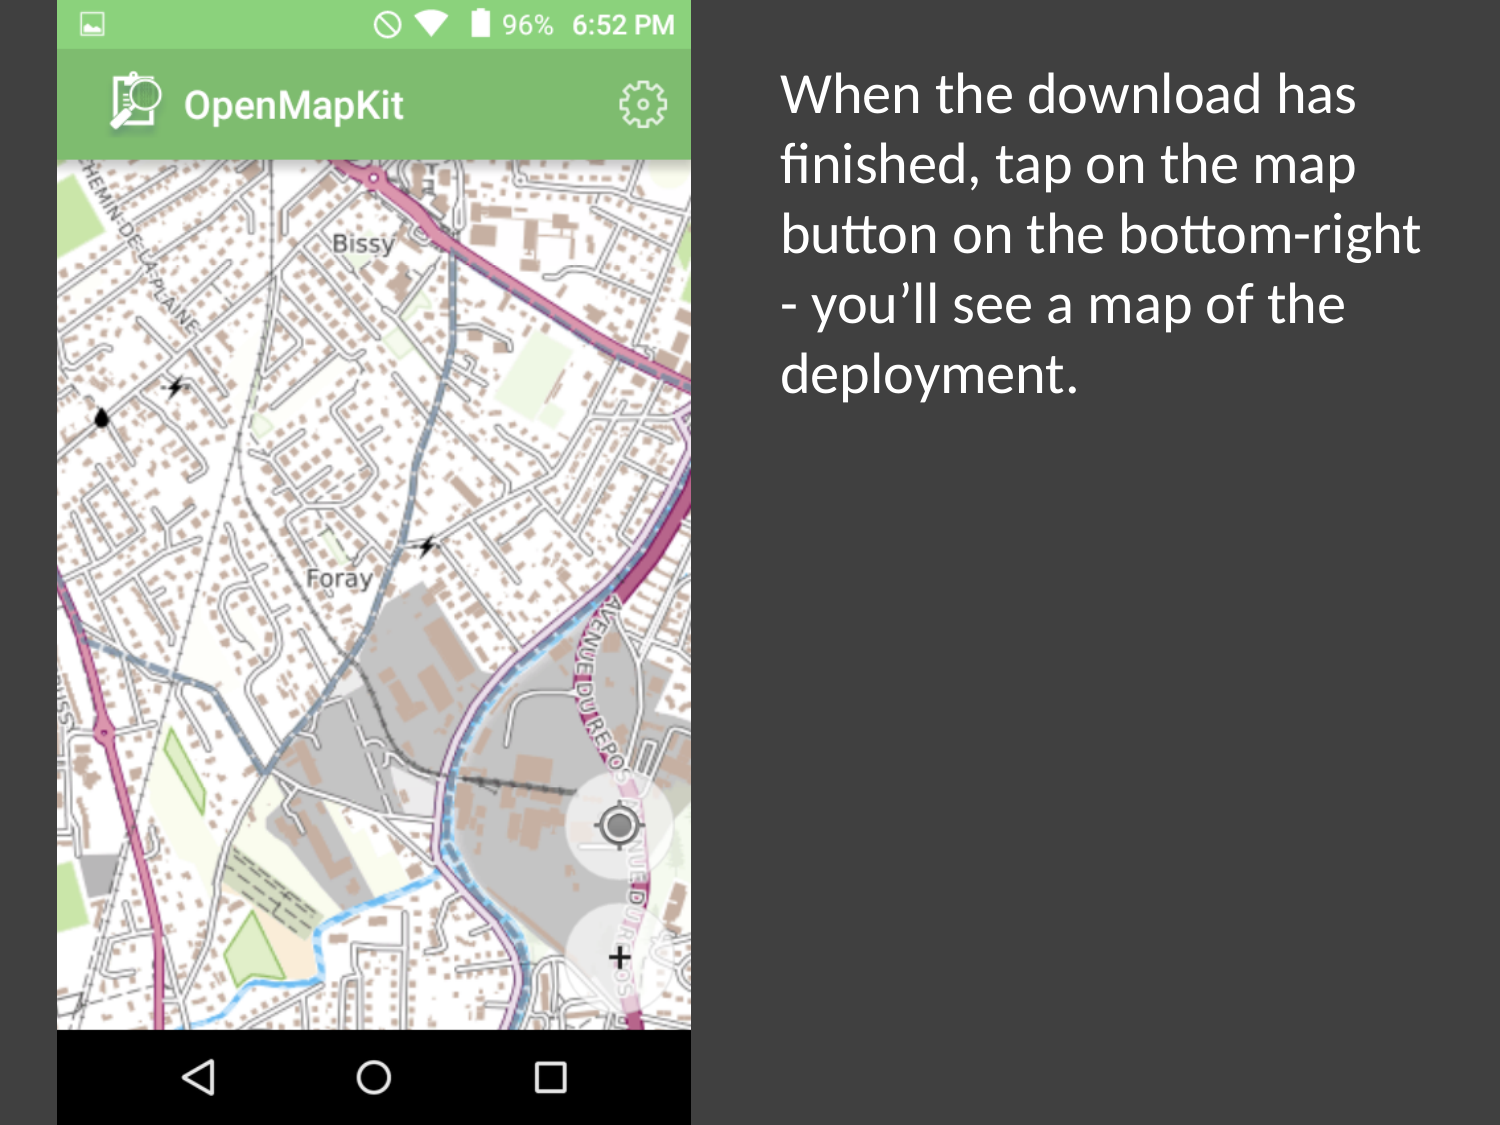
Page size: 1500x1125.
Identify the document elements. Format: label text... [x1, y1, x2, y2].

picture [57, 0, 691, 1125]
text_box When the download has finished, tap on the map button on the bottom-right - you’ll see a map of the deployment. [765, 47, 1443, 413]
